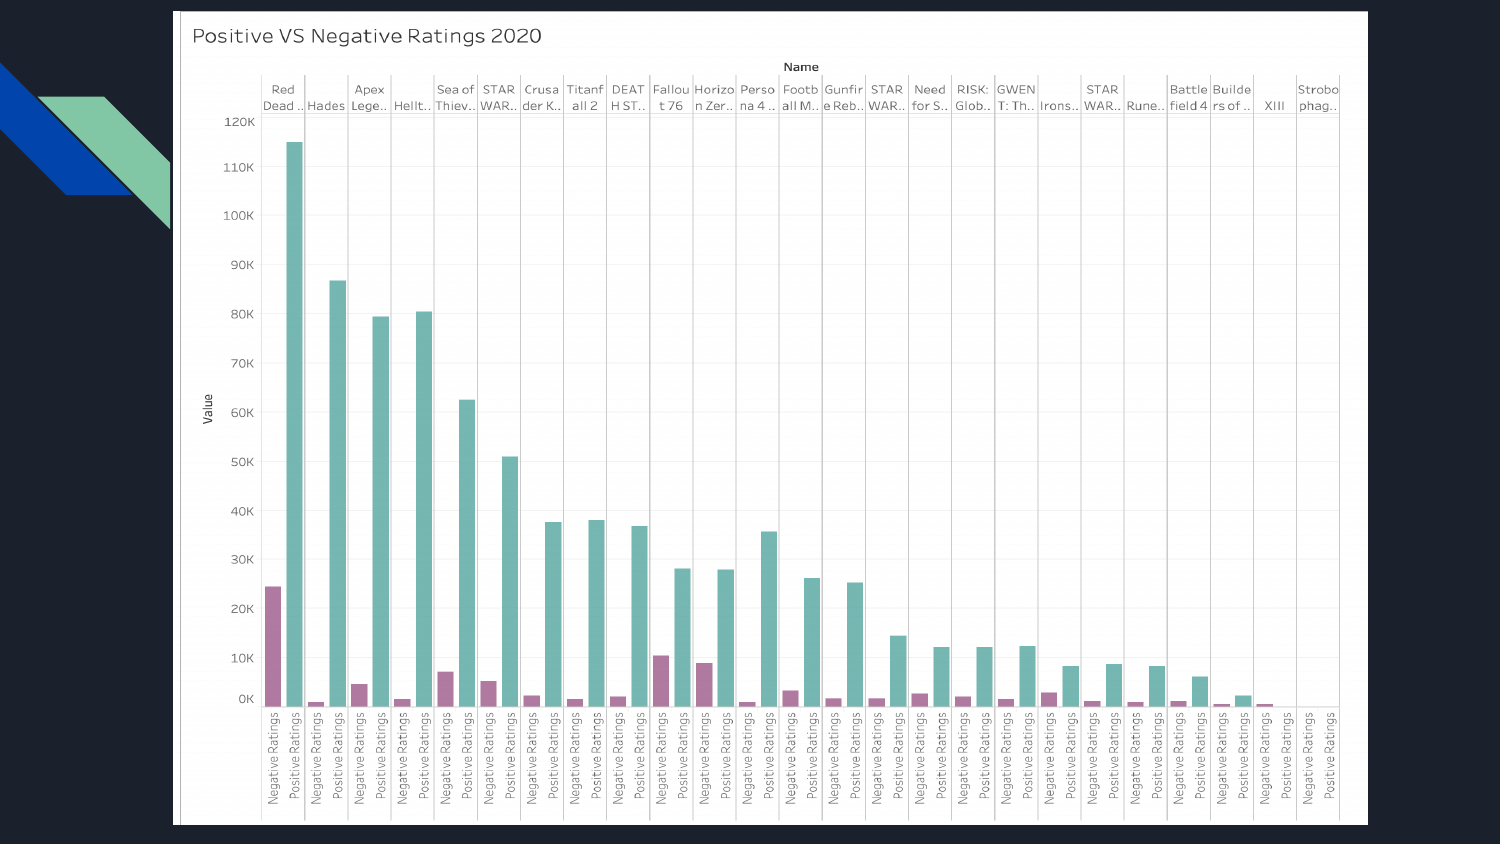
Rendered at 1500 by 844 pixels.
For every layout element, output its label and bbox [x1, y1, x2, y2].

picture [172, 11, 1368, 825]
